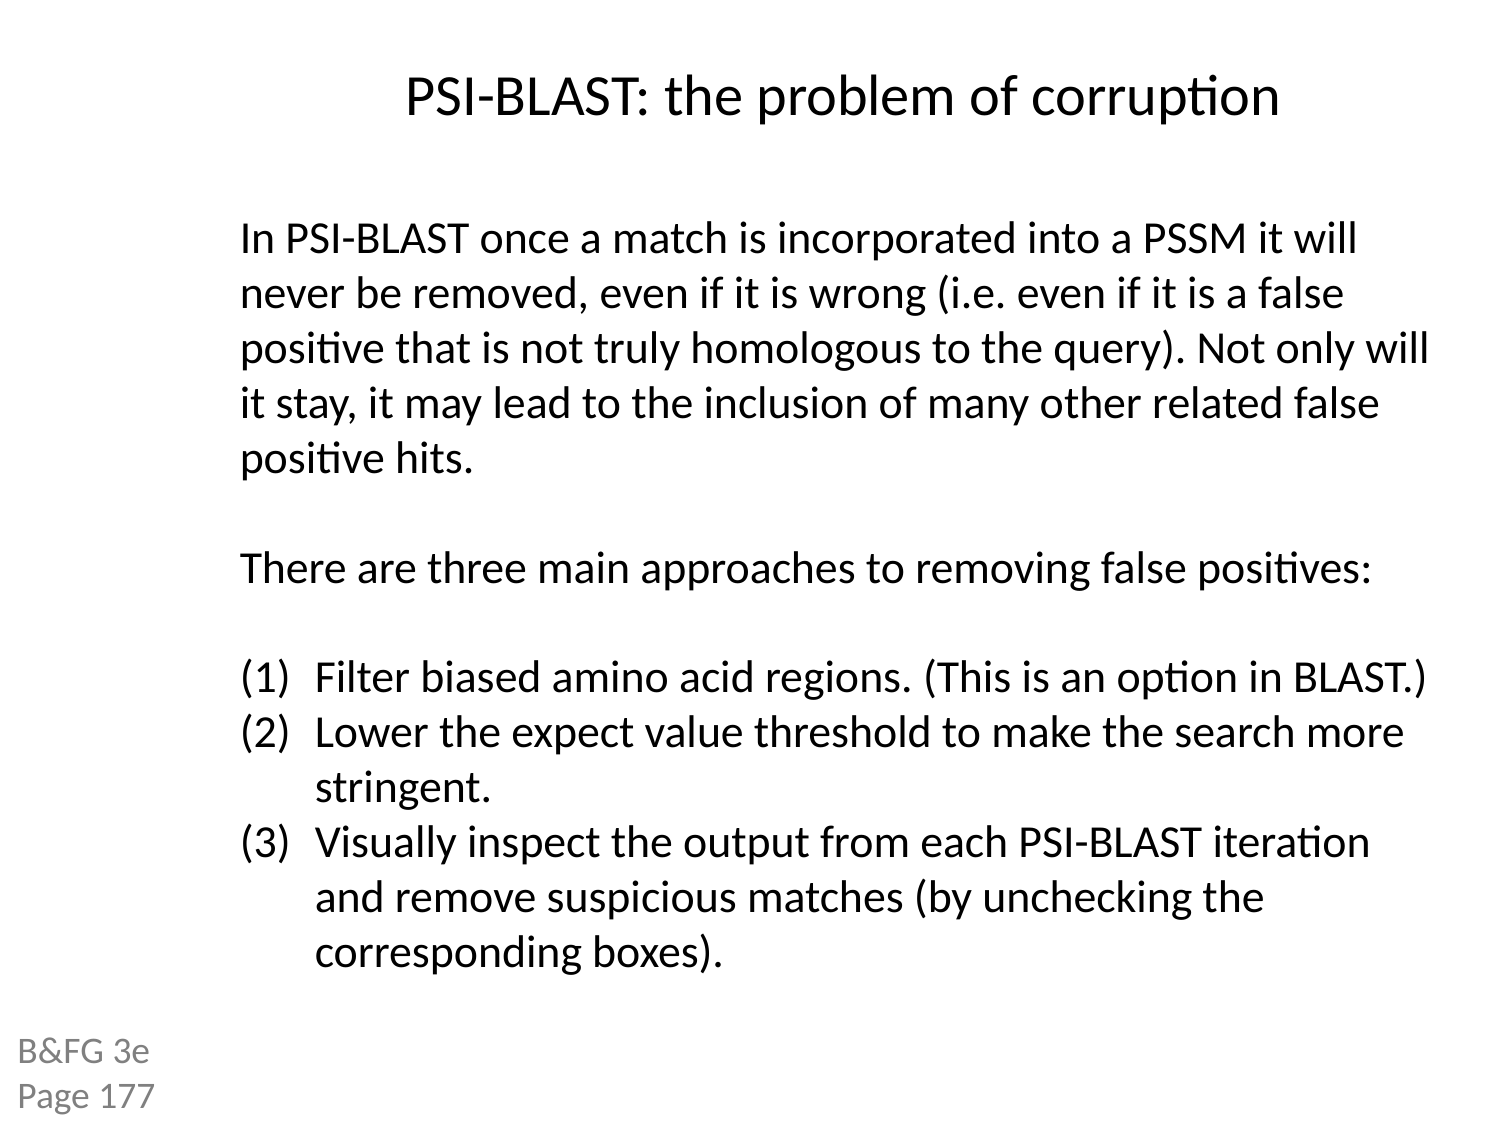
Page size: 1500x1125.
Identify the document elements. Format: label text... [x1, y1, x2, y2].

text_box In PSI-BLAST once a match is incorporated into a PSSM it will never be removed, even if it is wrong (i.e. even if it is a false positive that is not truly homologous to the query). Not only will it stay, it may lead to the inclusion of many other related false positive hits. There are three main approaches to removing false positives: Filter biased amino acid regions. (This is an option in BLAST.) Lower the expect value threshold to make the search more stringent. Visually inspect the output from each PSI-BLAST iteration and remove suspicious matches (by unchecking the corresponding boxes). [225, 199, 1463, 985]
text_box PSI-BLAST: the problem of corruption [262, 50, 1425, 135]
text_box B&FG 3e Page 177 [2, 1018, 171, 1124]
